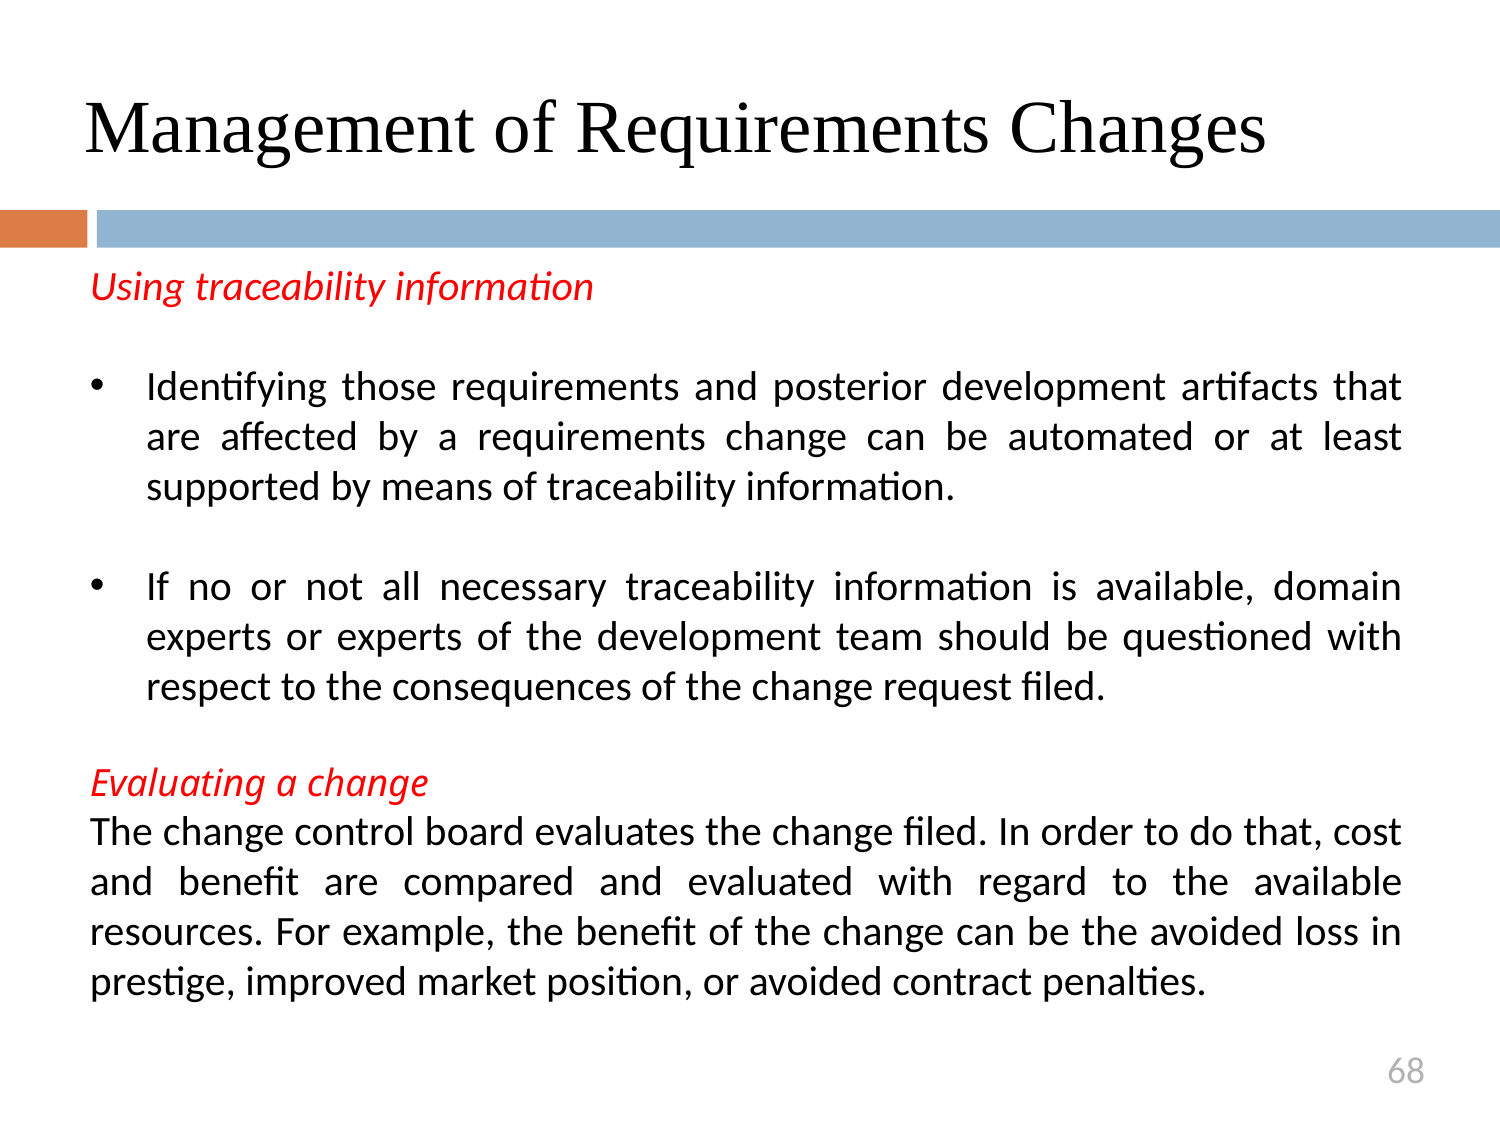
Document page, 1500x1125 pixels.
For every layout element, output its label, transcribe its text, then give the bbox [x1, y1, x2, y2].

title Management of Requirements Changes [82, 75, 1338, 251]
slide_number 68 [1418, 1046, 1425, 1103]
text_box Using traceability information Identifying those requirements and posterior development artifacts that are affected by a requirements change can be automated or at least supported by means of traceability information. If no or not all necessary traceability information is available, domain experts or experts of the development team should be questioned with respect to the consequences of the change request filed. Evaluating a change The change control board evaluates the change filed. In order to do that, cost and benefit are compared and evaluated with regard to the available resources. For example, the benefit of the change can be the avoided loss in prestige, improved market position, or avoided contract penalties. [74, 251, 1418, 1125]
